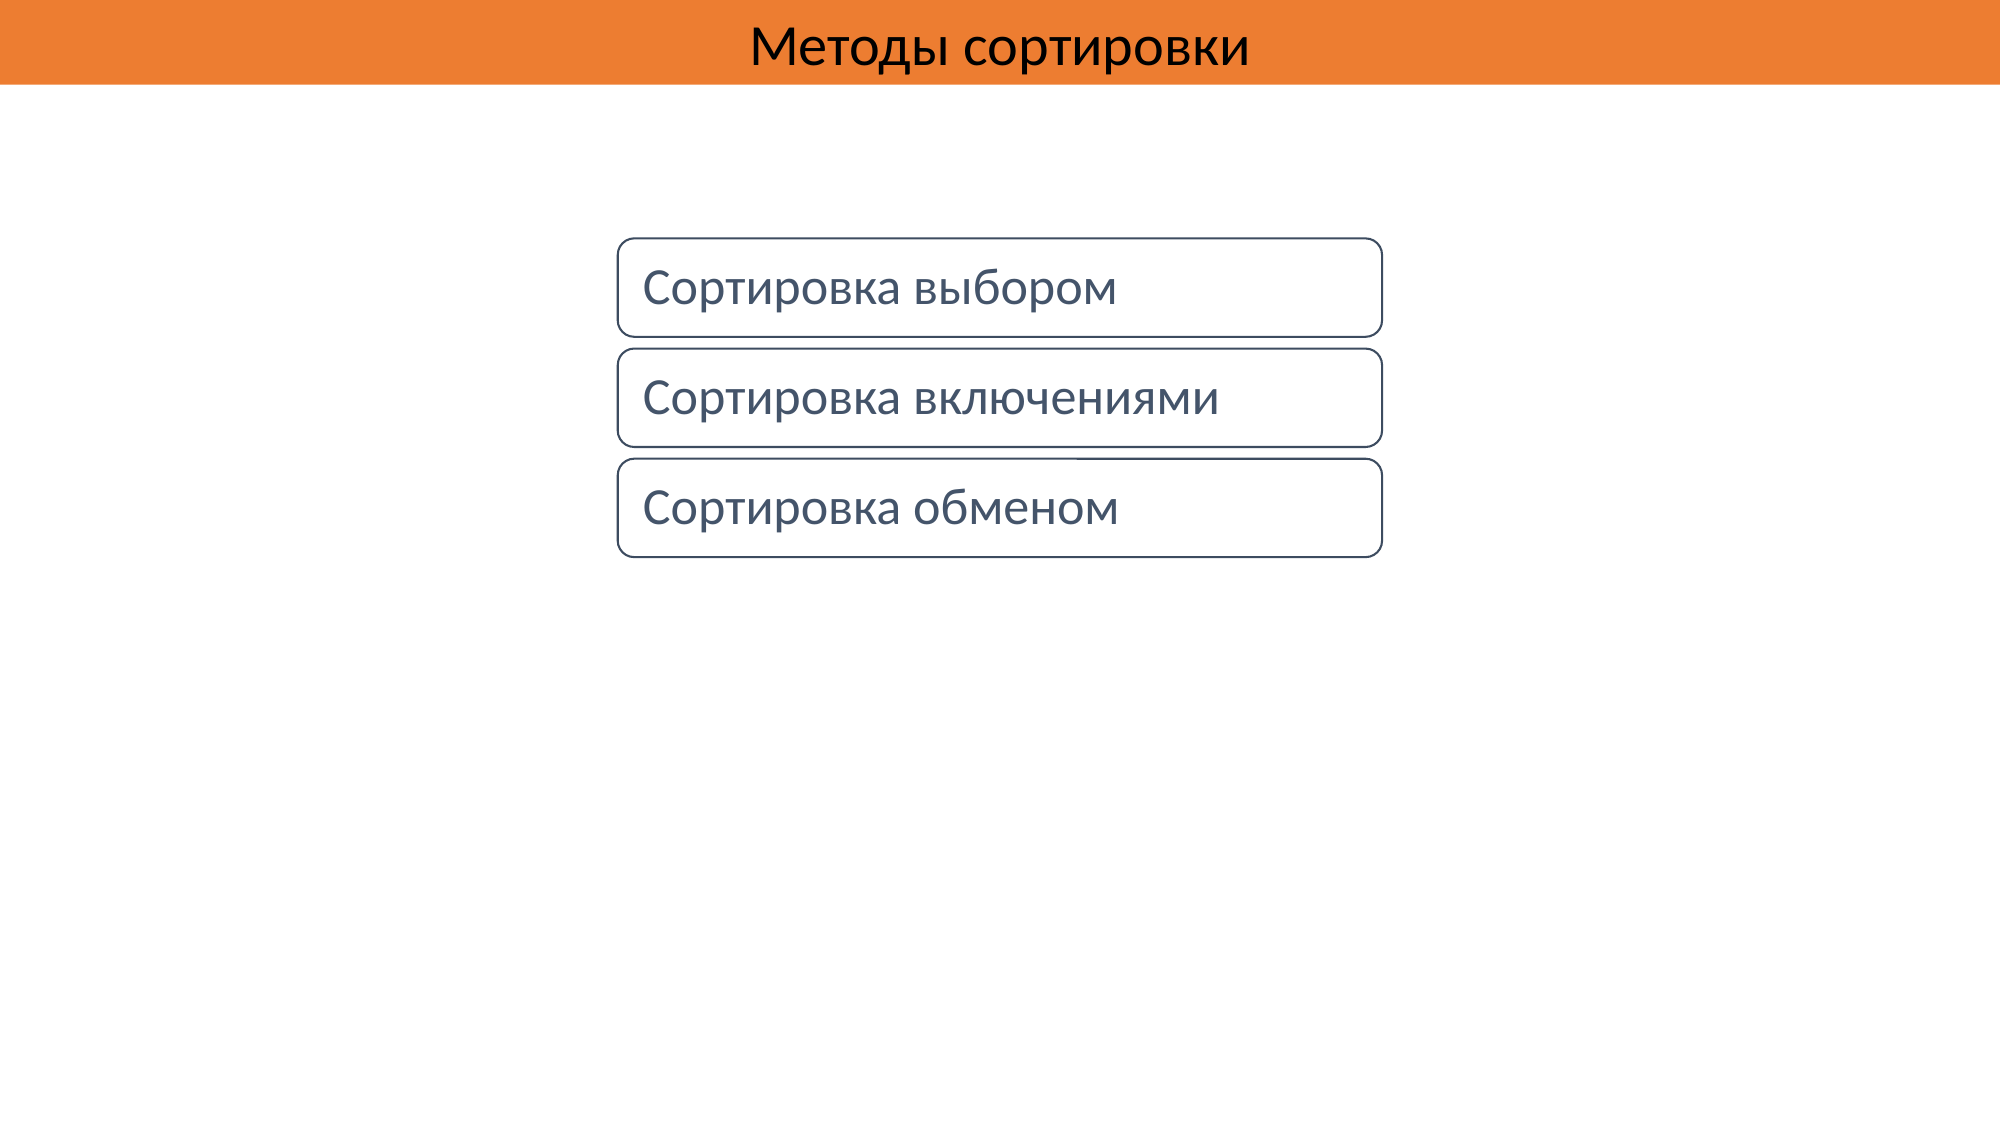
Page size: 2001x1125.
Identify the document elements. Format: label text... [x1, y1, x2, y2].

text_box Методы сортировки [0, 0, 2000, 85]
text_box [617, 233, 1383, 563]
